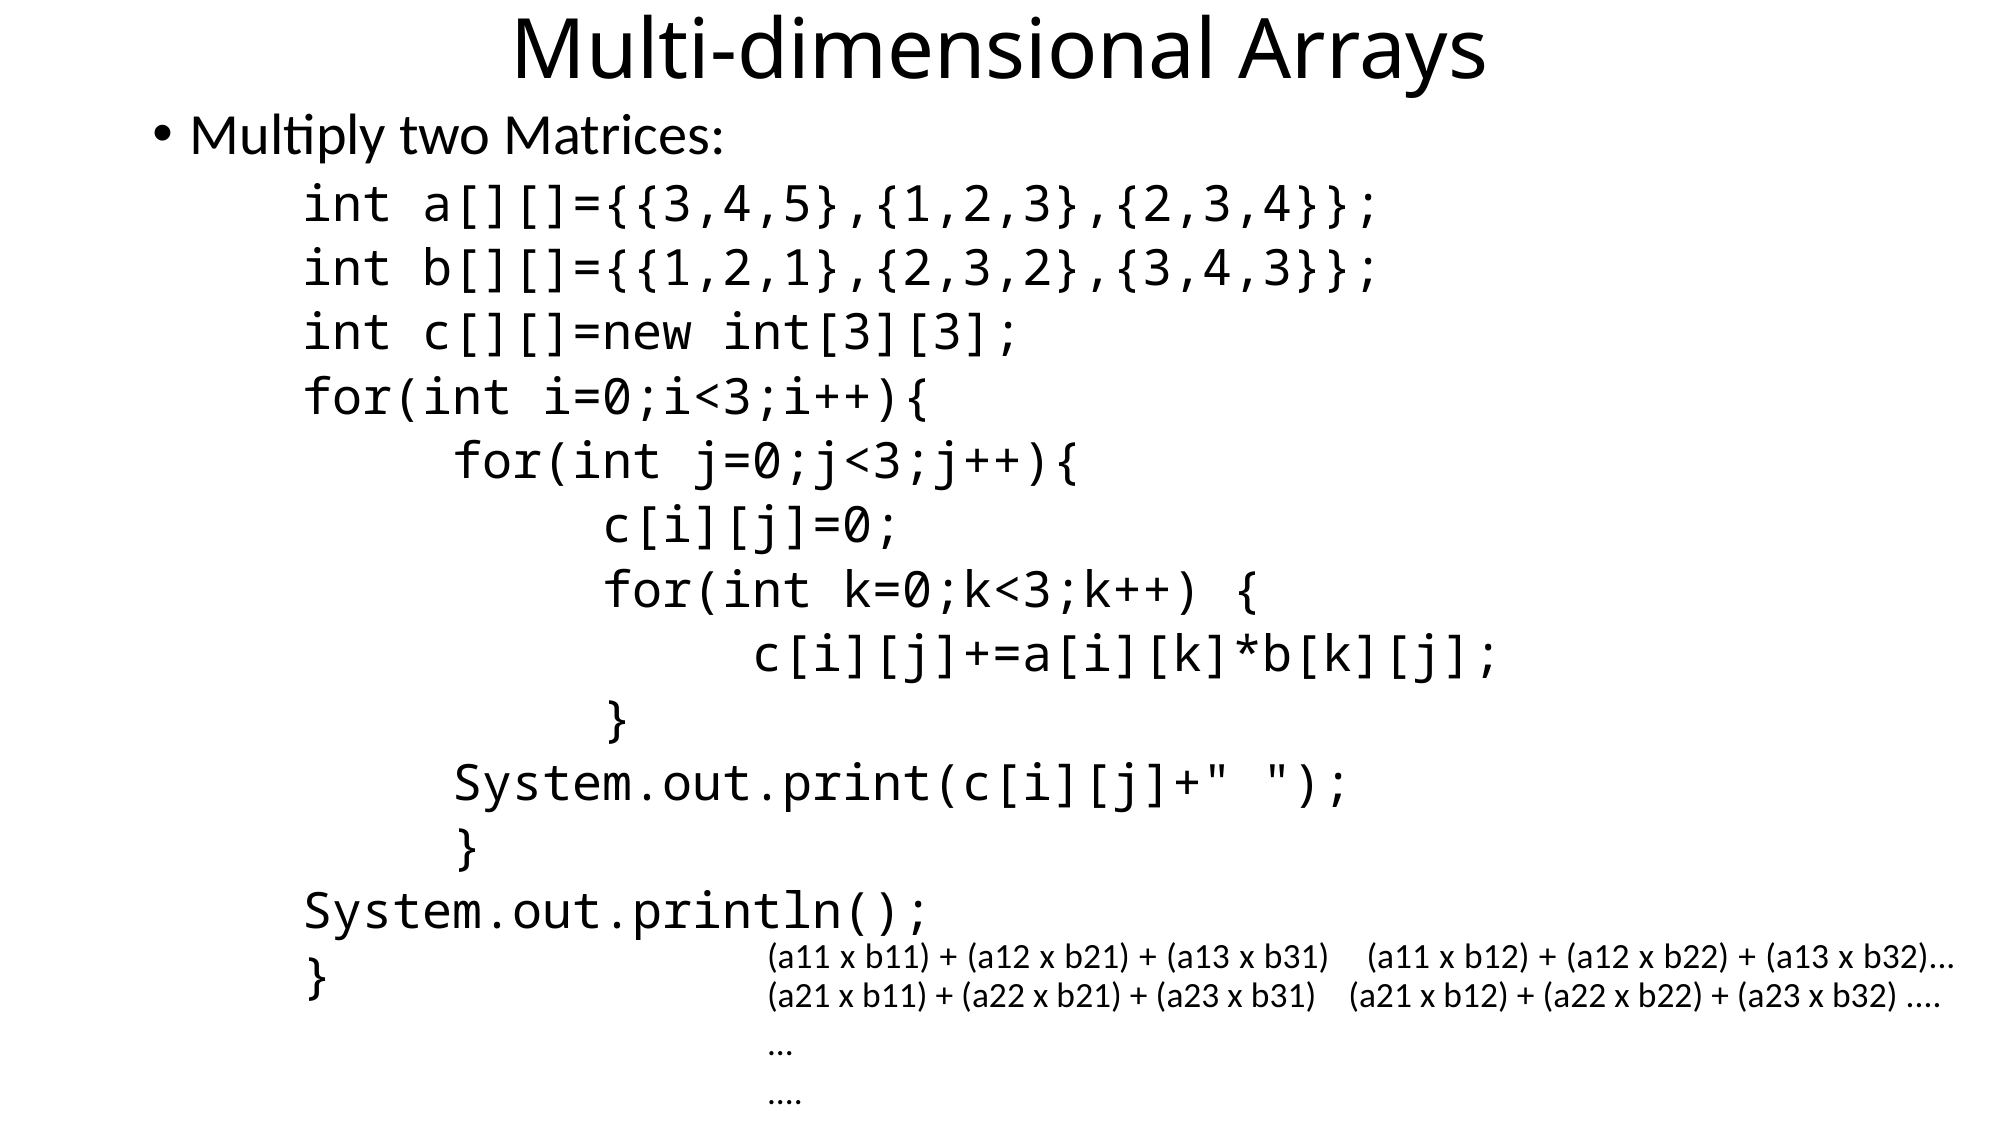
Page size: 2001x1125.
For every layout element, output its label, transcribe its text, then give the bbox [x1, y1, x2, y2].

title Multi-dimensional Arrays [137, 6, 1863, 97]
list Multiply two Matrices: int a[][]={{3,4,5},{1,2,3},{2,3,4}}; int b[][]={{1,2,1},{2,3,2},{3,4,3}}; int c[][]=new int[3][3]; for(int i=0;i<3;i++){ for(int j=0;j<3;j++){ c[i][j]=0; for(int k=0;k<3;k++) { c[i][j]+=a[i][k]*b[k][j]; } System.out.print(c[i][j]+" "); } System.out.println(); } [137, 97, 1863, 1090]
text_box (a11 x b11) + (a12 x b21) + (a13 x b31) (a11 x b12) + (a12 x b22) + (a13 x b32)... (a21 x b11) + (a22 x b21) + (a23 x b31) (a21 x b12) + (a22 x b22) + (a23 x b32) .... ... .... [752, 930, 2000, 1125]
